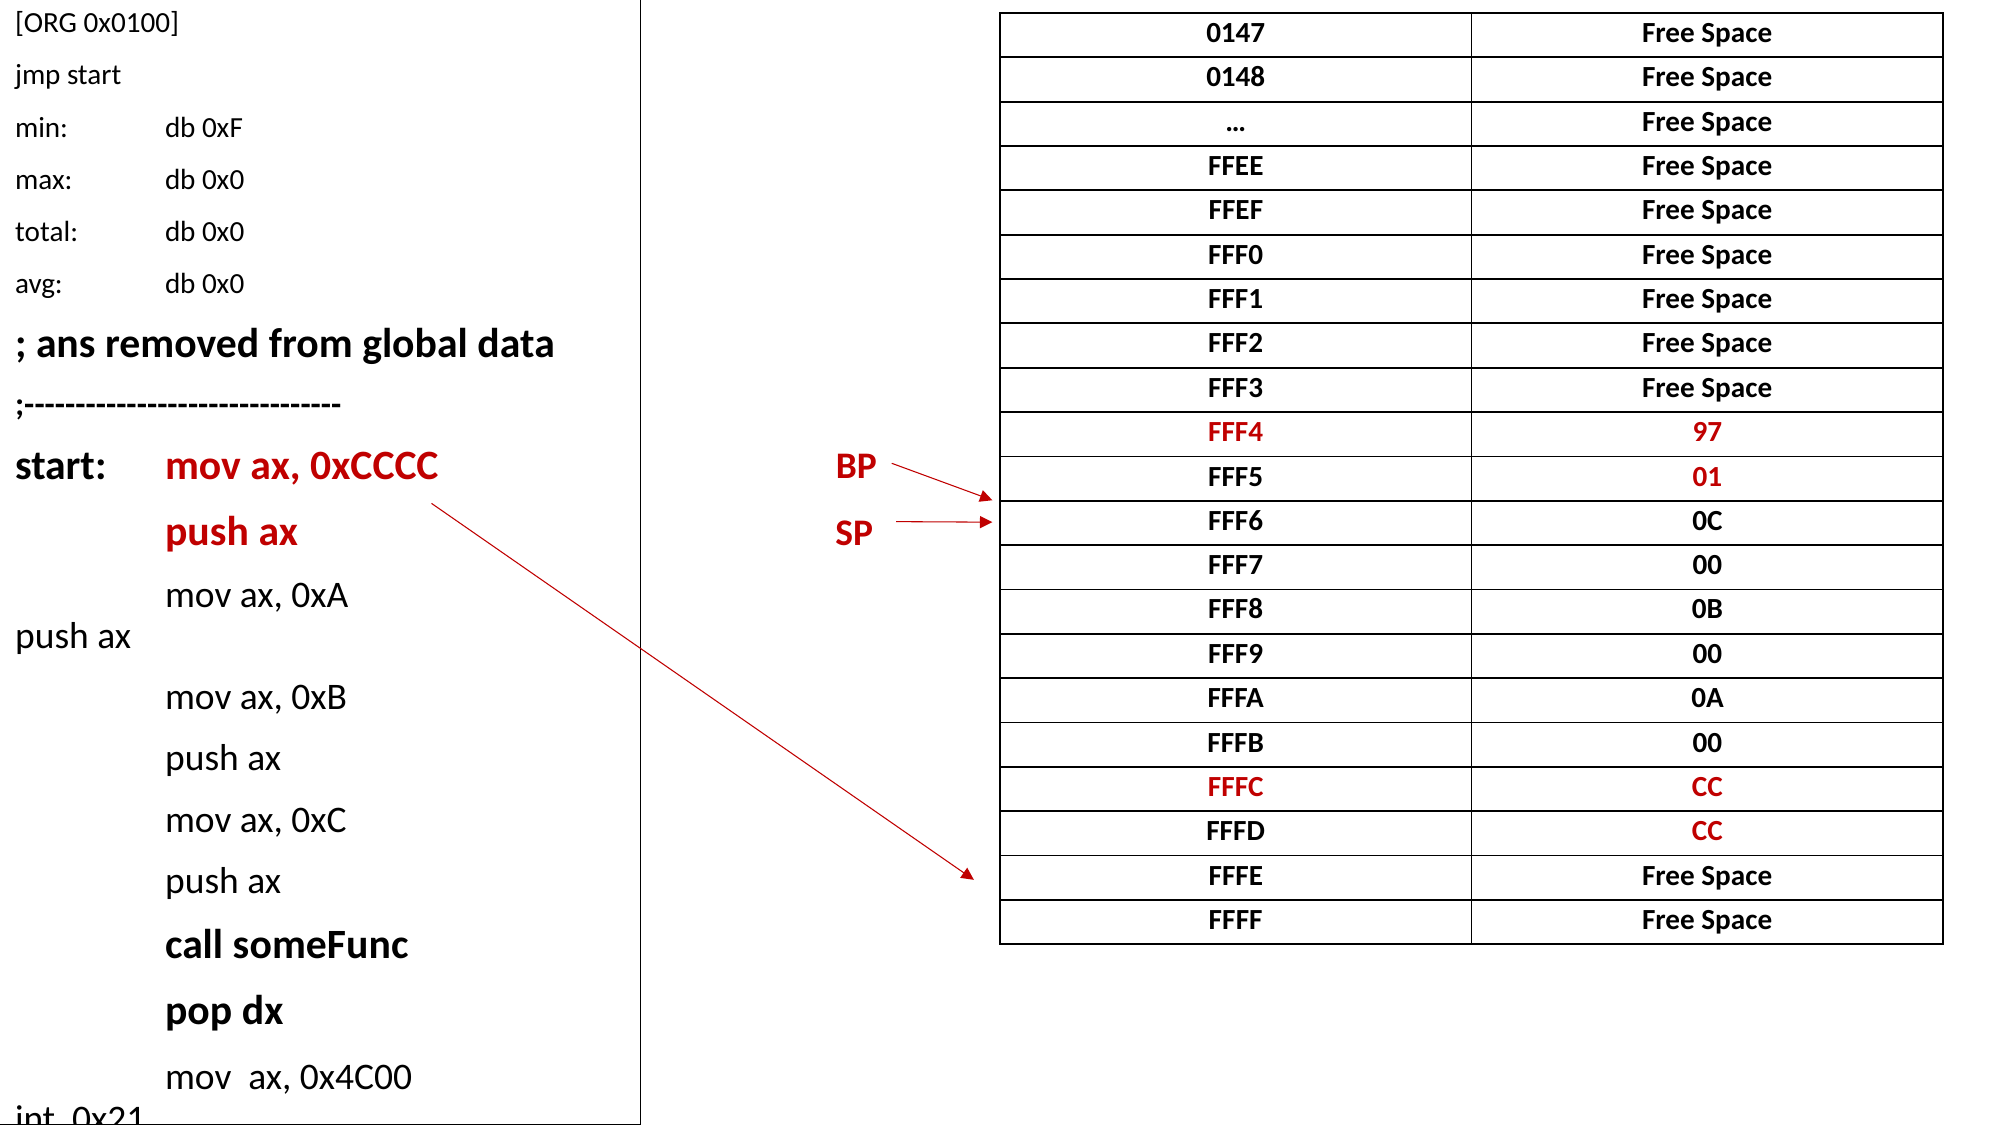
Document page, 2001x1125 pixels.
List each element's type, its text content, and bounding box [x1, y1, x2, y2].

table_cell 00 [1472, 723, 1942, 766]
table_cell Free Space [1472, 236, 1942, 278]
text_box BP [820, 433, 892, 494]
table_cell FFFD [1001, 812, 1471, 855]
table_cell FFF5 [1001, 457, 1471, 500]
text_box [892, 463, 993, 501]
table_cell Free Space [1472, 901, 1942, 943]
table_cell 00 [1472, 635, 1942, 677]
table_cell FFF4 [1001, 413, 1471, 456]
table_cell 0C [1472, 502, 1942, 544]
table_cell FFF2 [1001, 324, 1471, 367]
table_cell FFF9 [1001, 635, 1471, 677]
table_cell CC [1472, 768, 1942, 810]
table_cell FFFA [1001, 679, 1471, 722]
table_cell Free Space [1472, 856, 1942, 899]
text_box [431, 503, 974, 880]
table_cell FFF3 [1001, 369, 1471, 411]
table_cell Free Space [1472, 191, 1942, 234]
table_header Free Space [1472, 14, 1942, 56]
table_cell 0148 [1001, 58, 1471, 101]
table_cell 0B [1472, 590, 1942, 633]
table_cell Free Space [1472, 324, 1942, 367]
table_cell FFFB [1001, 723, 1471, 766]
table_cell CC [1472, 812, 1942, 855]
table_cell FFFE [1001, 856, 1471, 899]
table_cell FFF7 [1001, 546, 1471, 589]
table_cell FFEE [1001, 147, 1471, 189]
table_cell Free Space [1472, 280, 1942, 322]
table_cell 0A [1472, 679, 1942, 722]
table_cell FFF1 [1001, 280, 1471, 322]
text_box [ORG 0x0100] jmp start min: db 0xF max: db 0x0 total: db 0x0 avg: db 0x0 ; ans removed from global data ;------------------------------- start: mov ax, 0xCCCC push ax mov ax, 0xA push ax mov ax, 0xB push ax mov ax, 0xC push ax call someFunc pop dx mov ax, 0x4C00 int 0x21 [0, 0, 641, 1125]
table_cell FFFF [1001, 901, 1471, 943]
table_cell 01 [1472, 457, 1942, 500]
table_cell 00 [1472, 546, 1942, 589]
table_cell 97 [1472, 413, 1942, 456]
table_cell Free Space [1472, 58, 1942, 101]
table_cell Free Space [1472, 103, 1942, 145]
table_cell … [1001, 103, 1471, 145]
table_cell FFF8 [1001, 590, 1471, 633]
table_cell FFEF [1001, 191, 1471, 234]
table_header 0147 [1001, 14, 1471, 56]
table_cell Free Space [1472, 369, 1942, 411]
table_cell FFFC [1001, 768, 1471, 810]
table_cell FFF0 [1001, 236, 1471, 278]
table_cell Free Space [1472, 147, 1942, 189]
table_cell FFF6 [1001, 502, 1471, 544]
